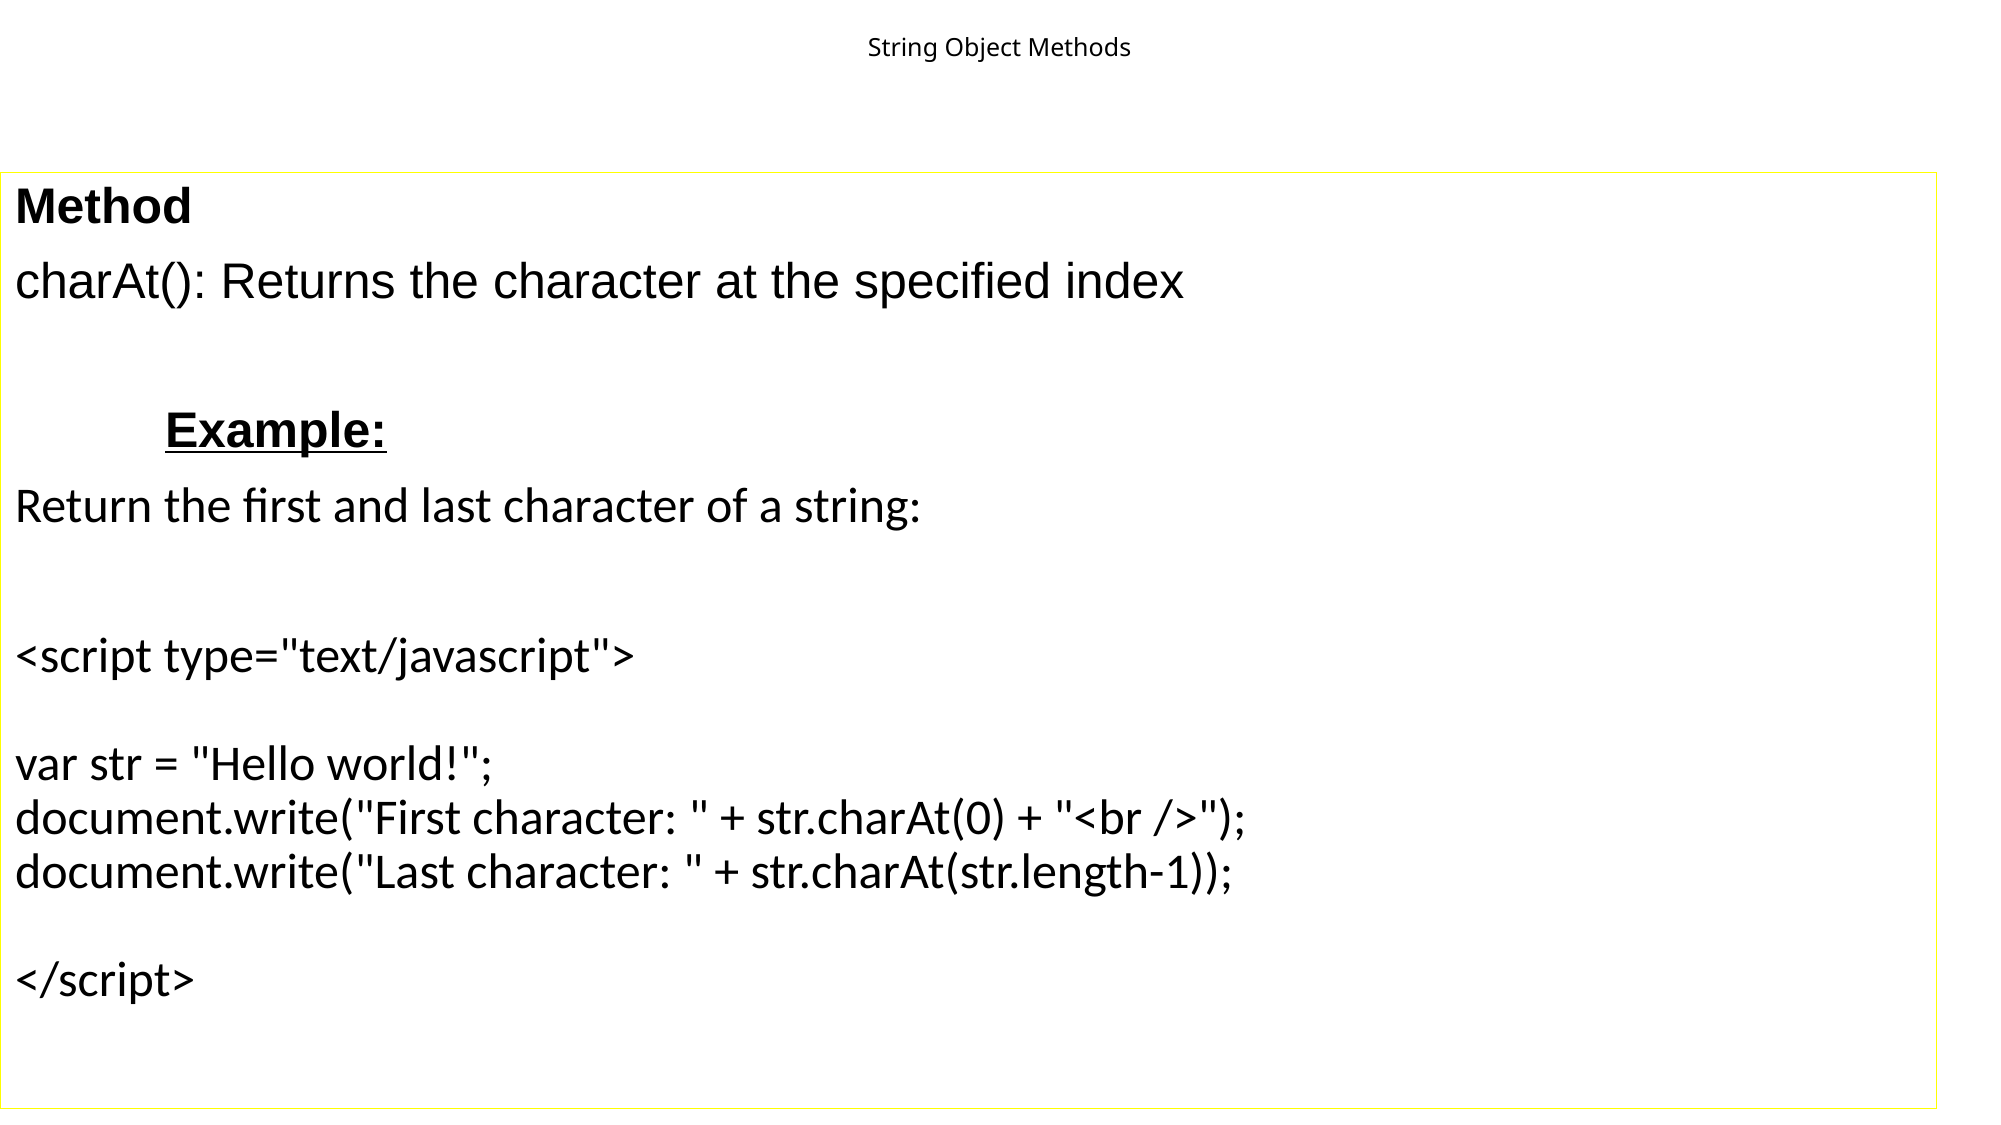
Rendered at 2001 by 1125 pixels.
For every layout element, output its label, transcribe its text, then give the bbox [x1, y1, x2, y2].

list Method charAt(): Returns the character at the specified index Example: Return the first and last character of a string: <script type="text/javascript"> var str = "Hello world!"; document.write("First character: " + str.charAt(0) + "<br />"); document.write("Last character: " + str.charAt(str.length-1)); </script> [0, 172, 1937, 1109]
title String Object Methods [324, 0, 1675, 101]
